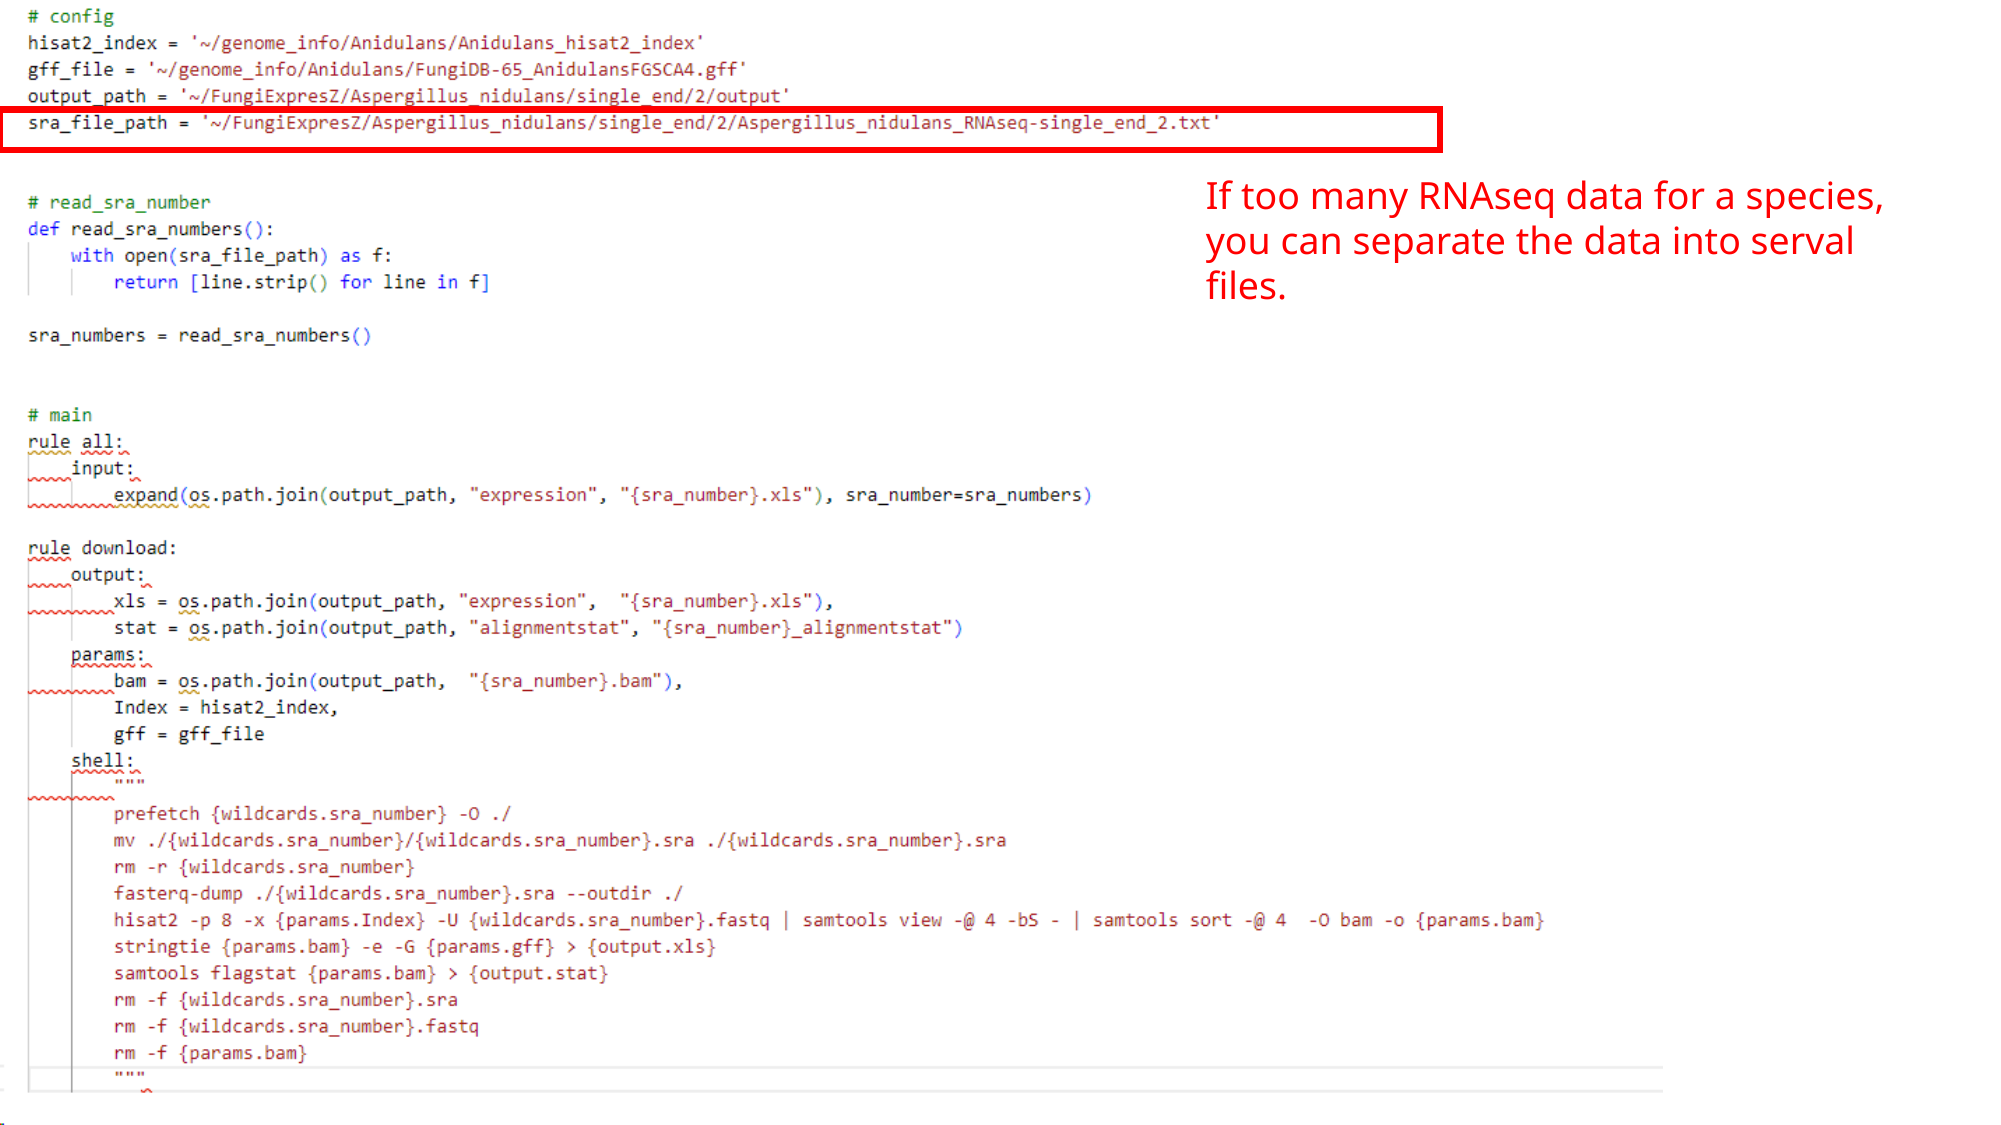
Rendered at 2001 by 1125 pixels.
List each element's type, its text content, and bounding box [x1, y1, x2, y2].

text_box If too many RNAseq data for a species, you can separate the data into serval files. [1664, 164, 1925, 315]
picture [0, 0, 1664, 1125]
